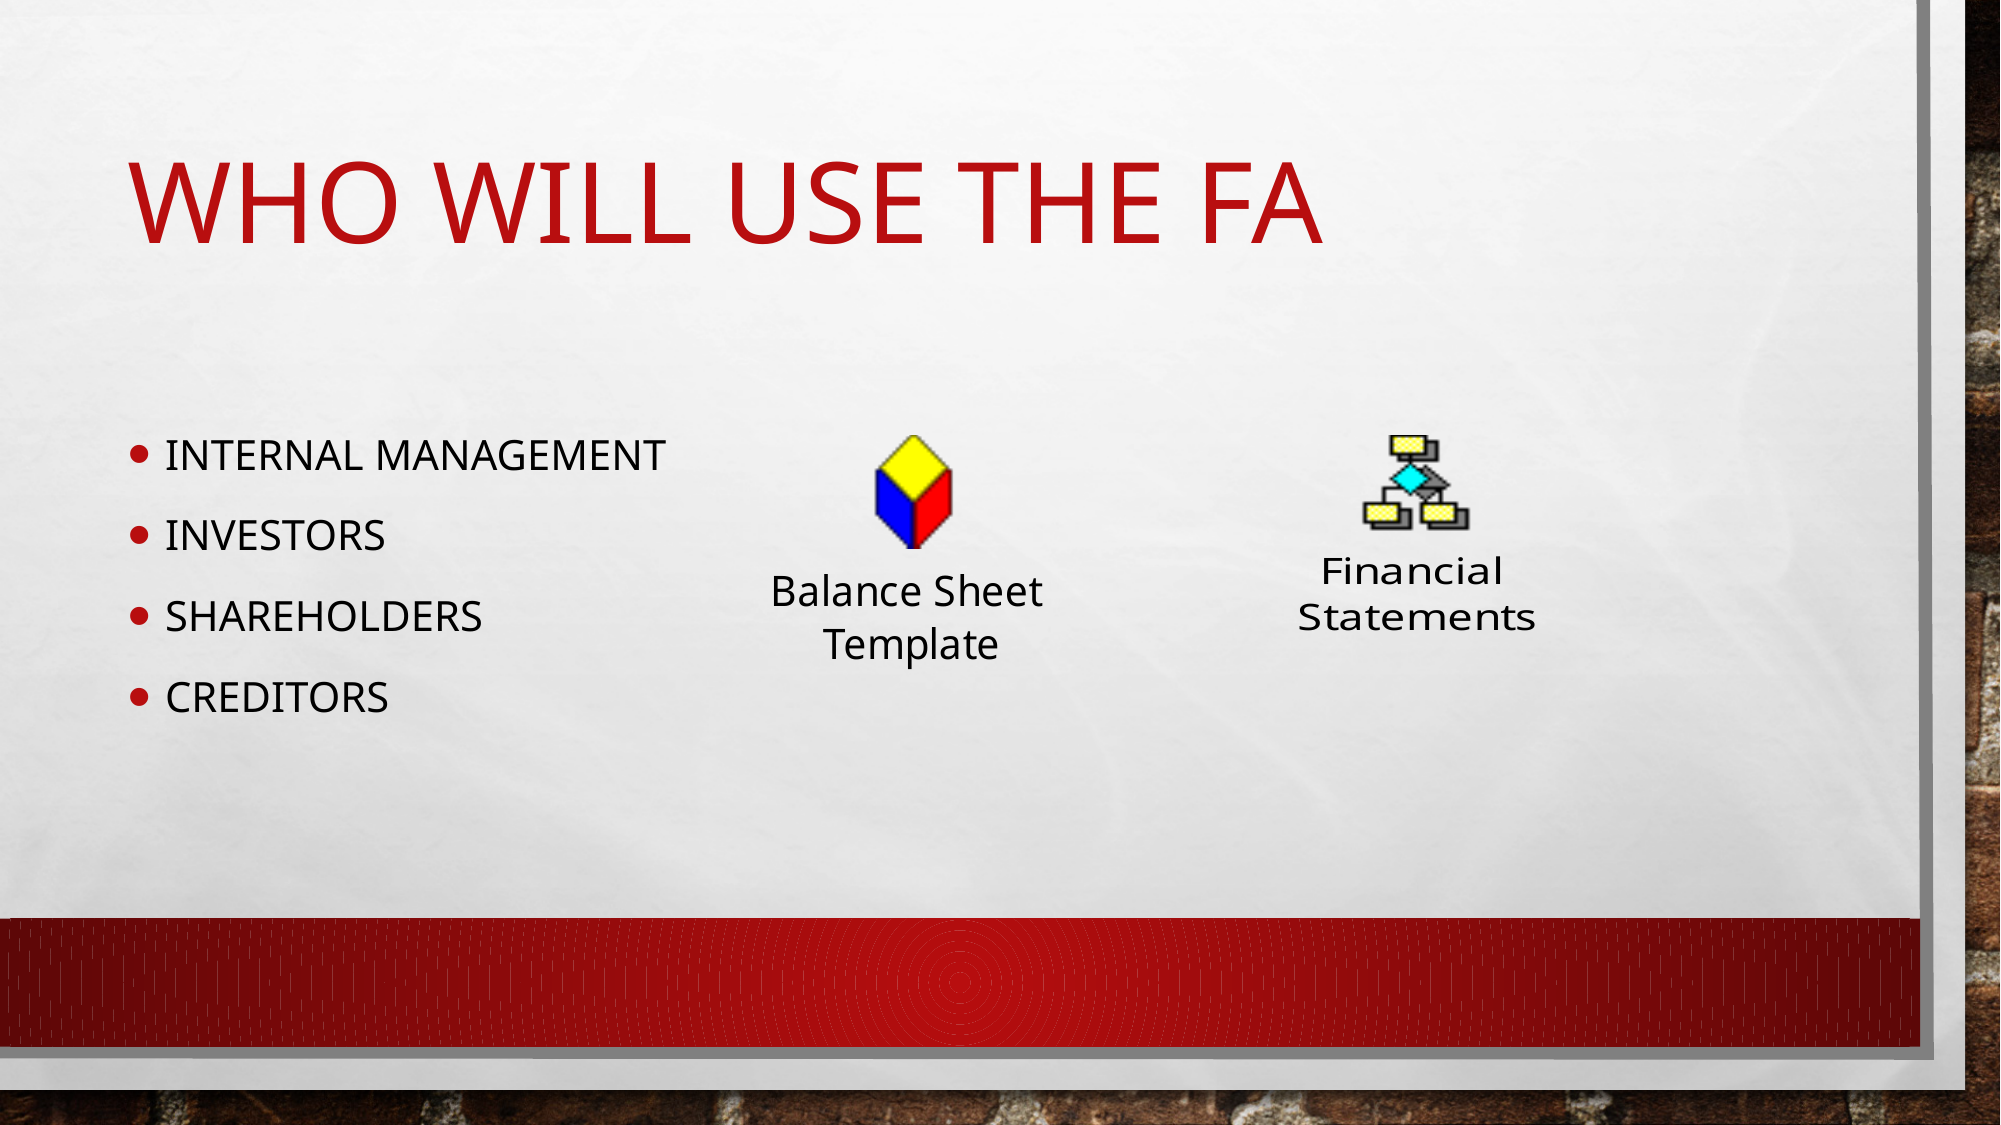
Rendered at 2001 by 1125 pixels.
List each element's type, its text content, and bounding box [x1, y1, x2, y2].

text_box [747, 435, 1076, 720]
picture [0, 0, 2000, 1125]
title Who will use the fa [112, 112, 1818, 302]
list Internal management Investors Shareholders Creditors [112, 338, 1818, 882]
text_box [1236, 435, 1599, 683]
